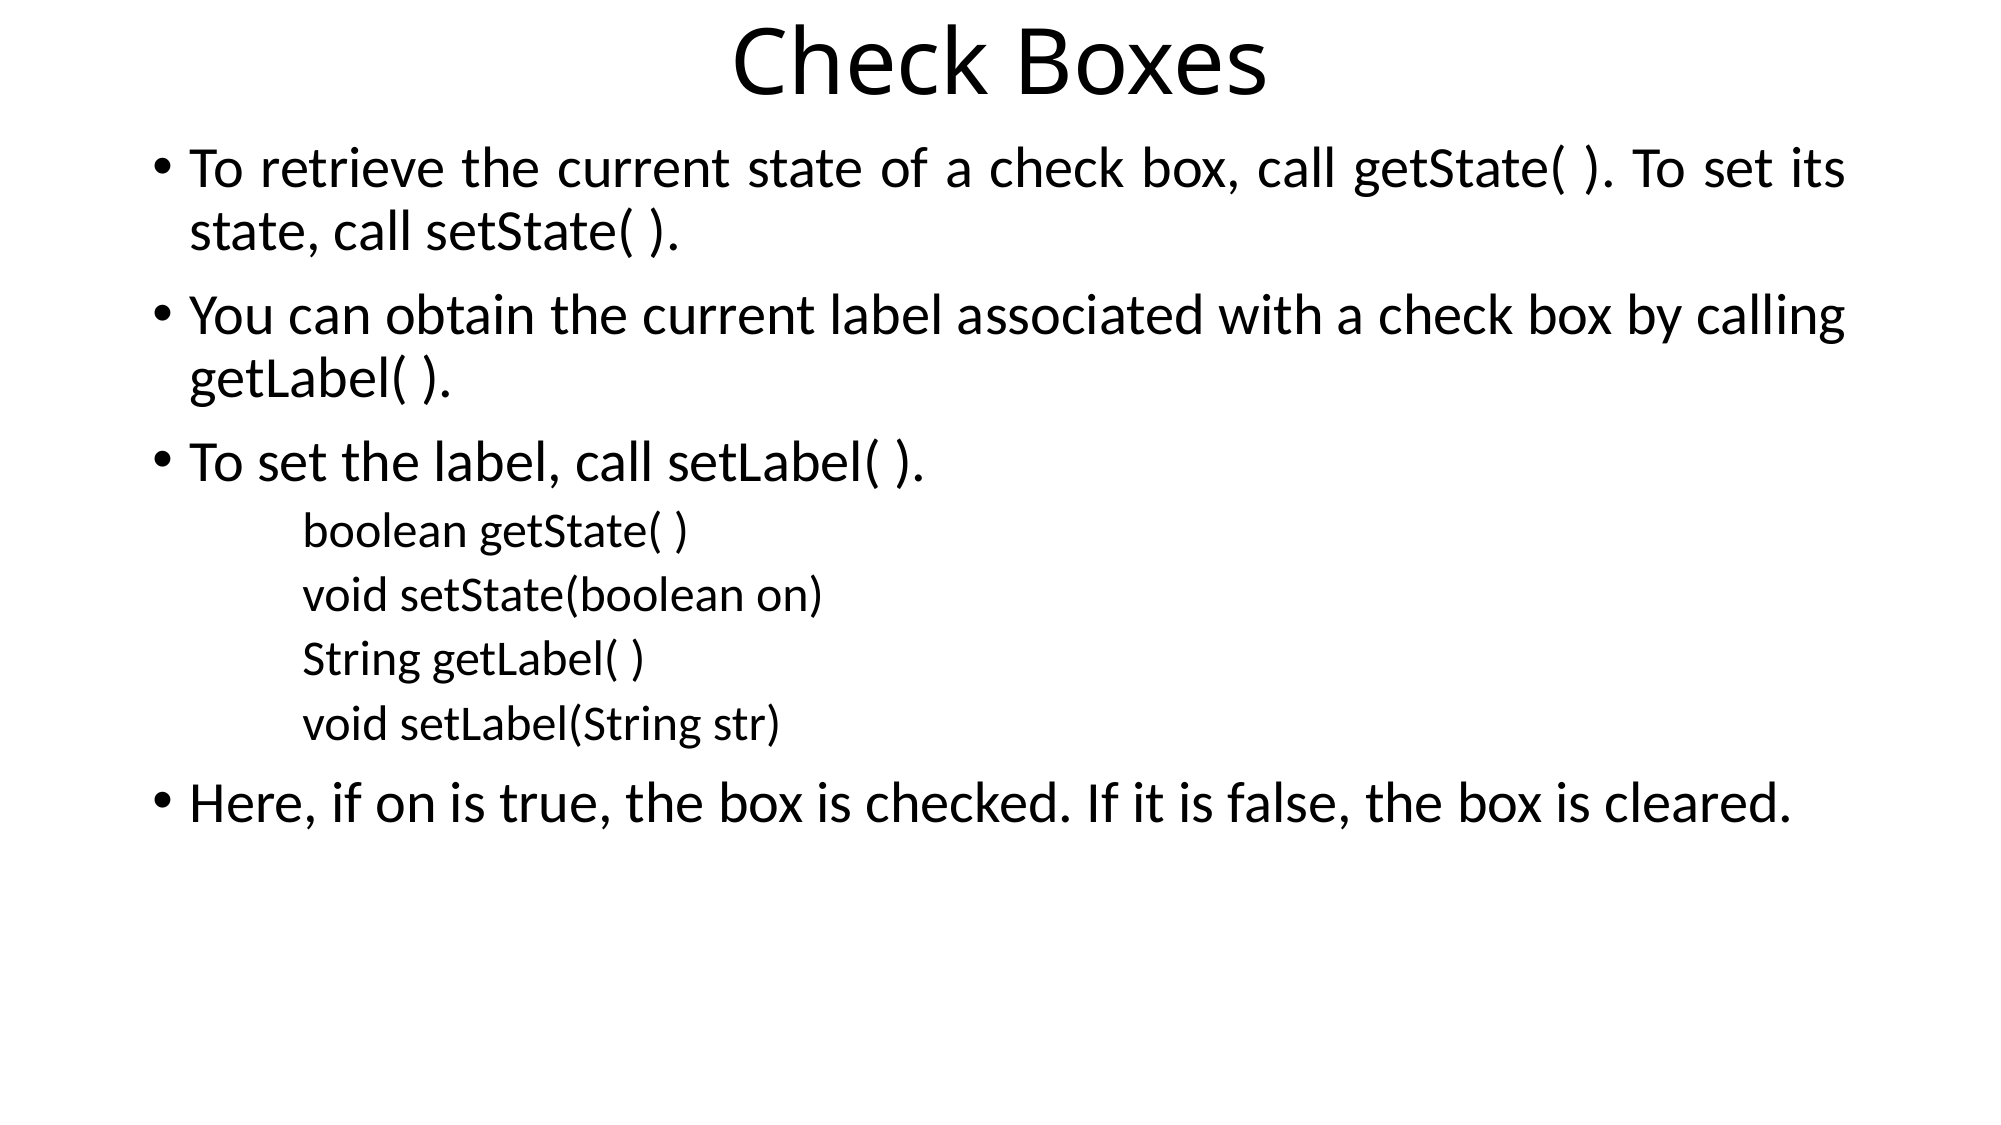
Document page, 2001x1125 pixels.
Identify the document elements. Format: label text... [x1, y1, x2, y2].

title Check Boxes [137, 0, 1863, 130]
list To retrieve the current state of a check box, call getState( ). To set its state, call setState( ). You can obtain the current label associated with a check box by calling getLabel( ). To set the label, call setLabel( ). boolean getState( ) void setState(boolean on) String getLabel( ) void setLabel(String str) Here, if on is true, the box is checked. If it is false, the box is cleared. [137, 130, 1863, 1095]
